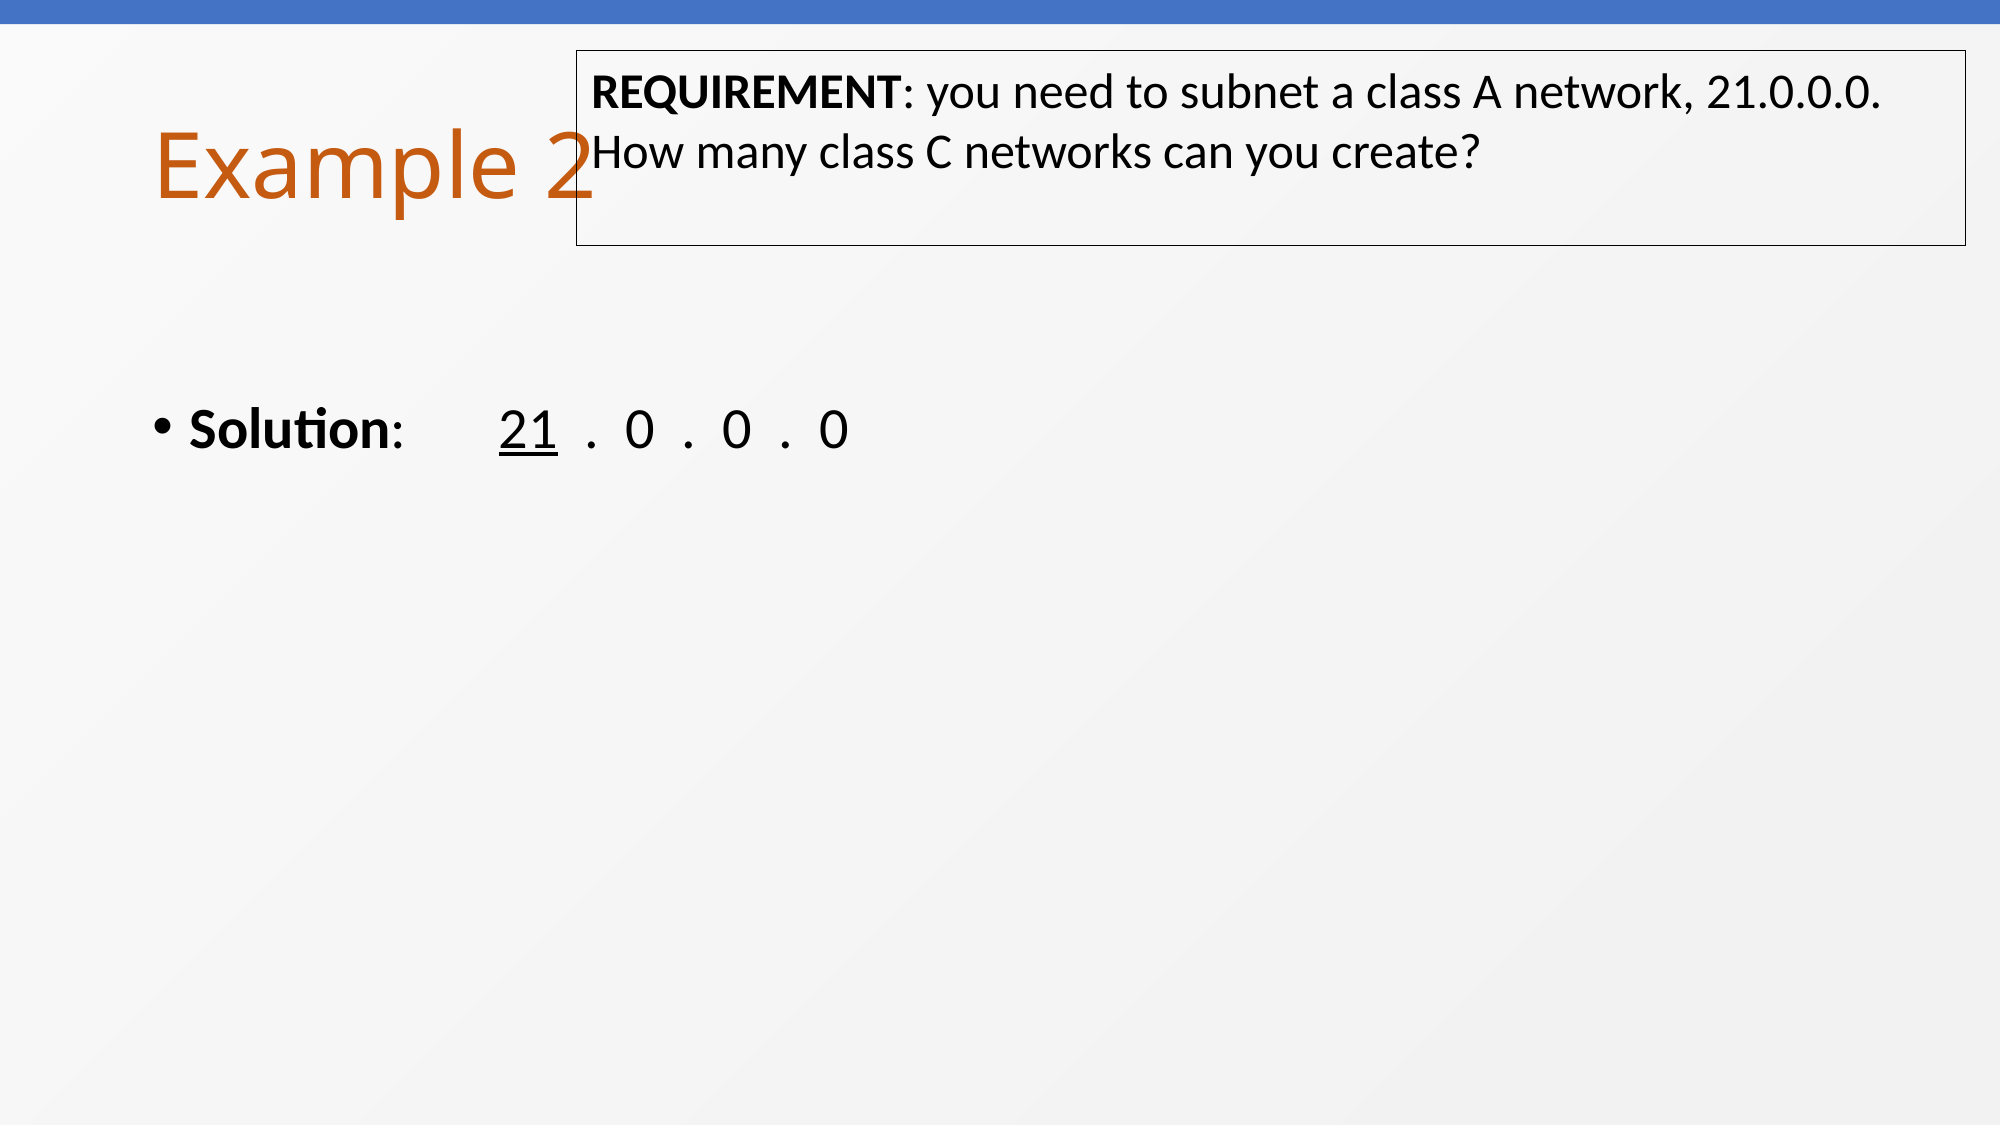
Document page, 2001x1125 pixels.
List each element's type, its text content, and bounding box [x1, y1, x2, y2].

title Example 2 [137, 59, 1863, 278]
list Solution: 21 . 0 . 0 . 0 [137, 299, 1863, 1014]
text_box [0, 0, 2000, 25]
text_box REQUIREMENT: you need to subnet a class A network, 21.0.0.0. How many class C networks can you create? [576, 50, 1966, 246]
